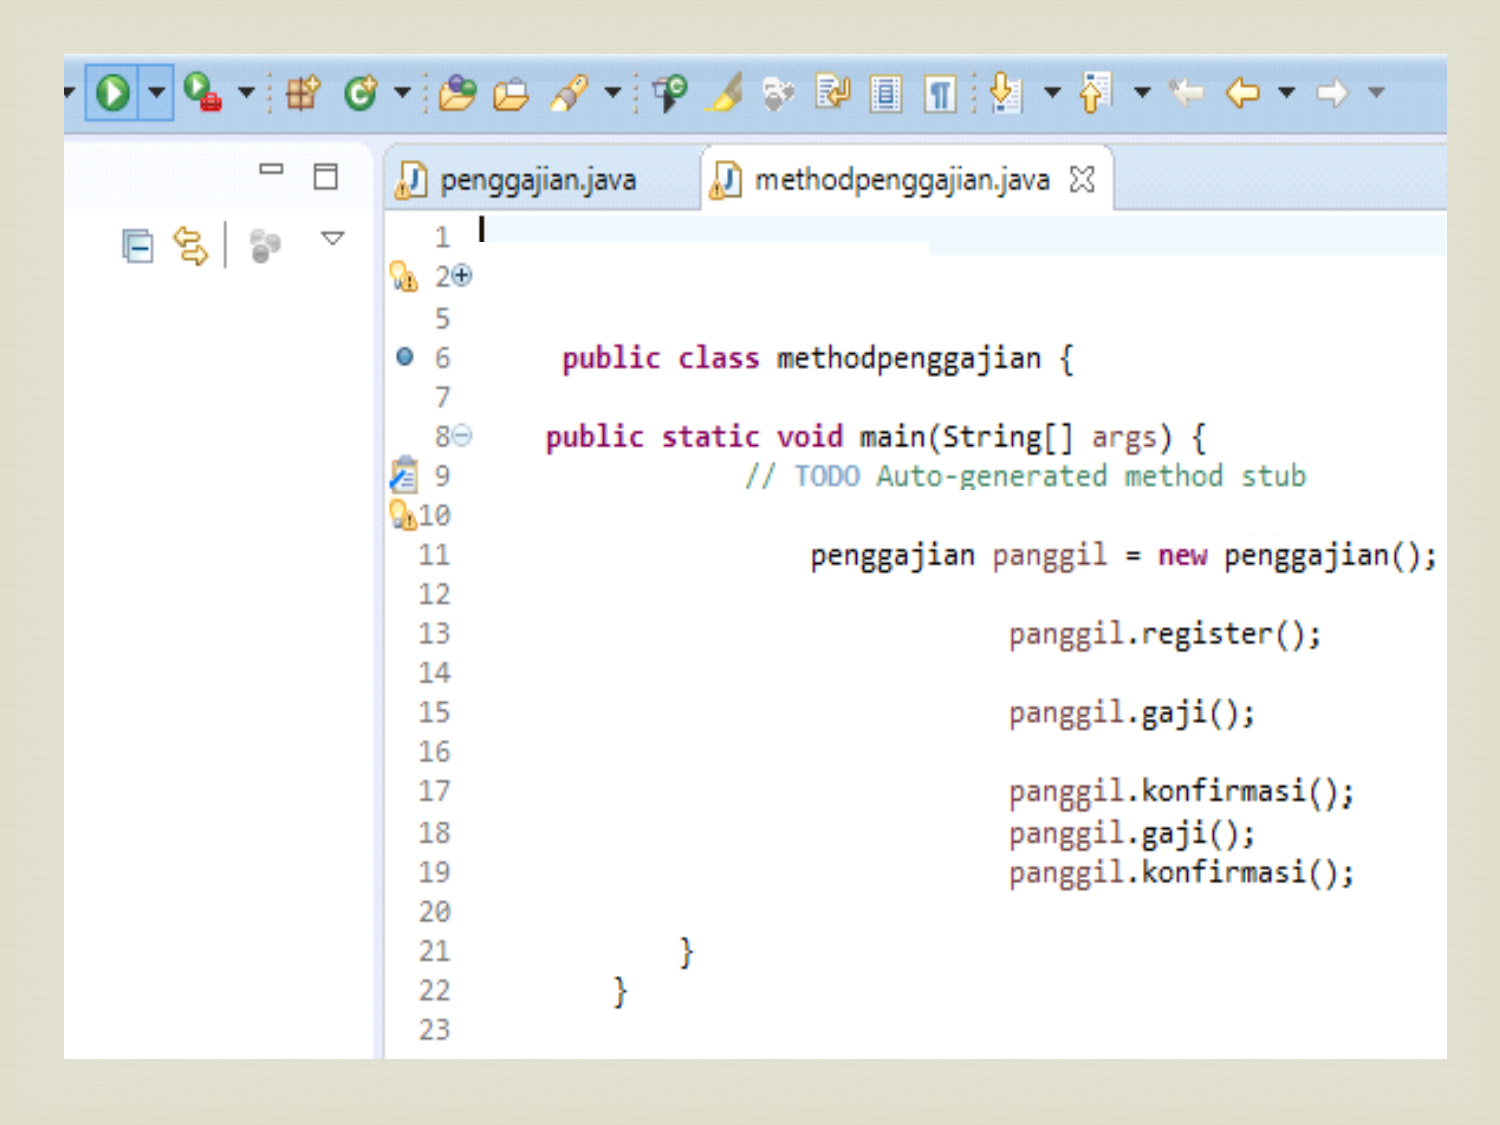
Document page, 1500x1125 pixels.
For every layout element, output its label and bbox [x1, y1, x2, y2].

list [64, 53, 1448, 1060]
